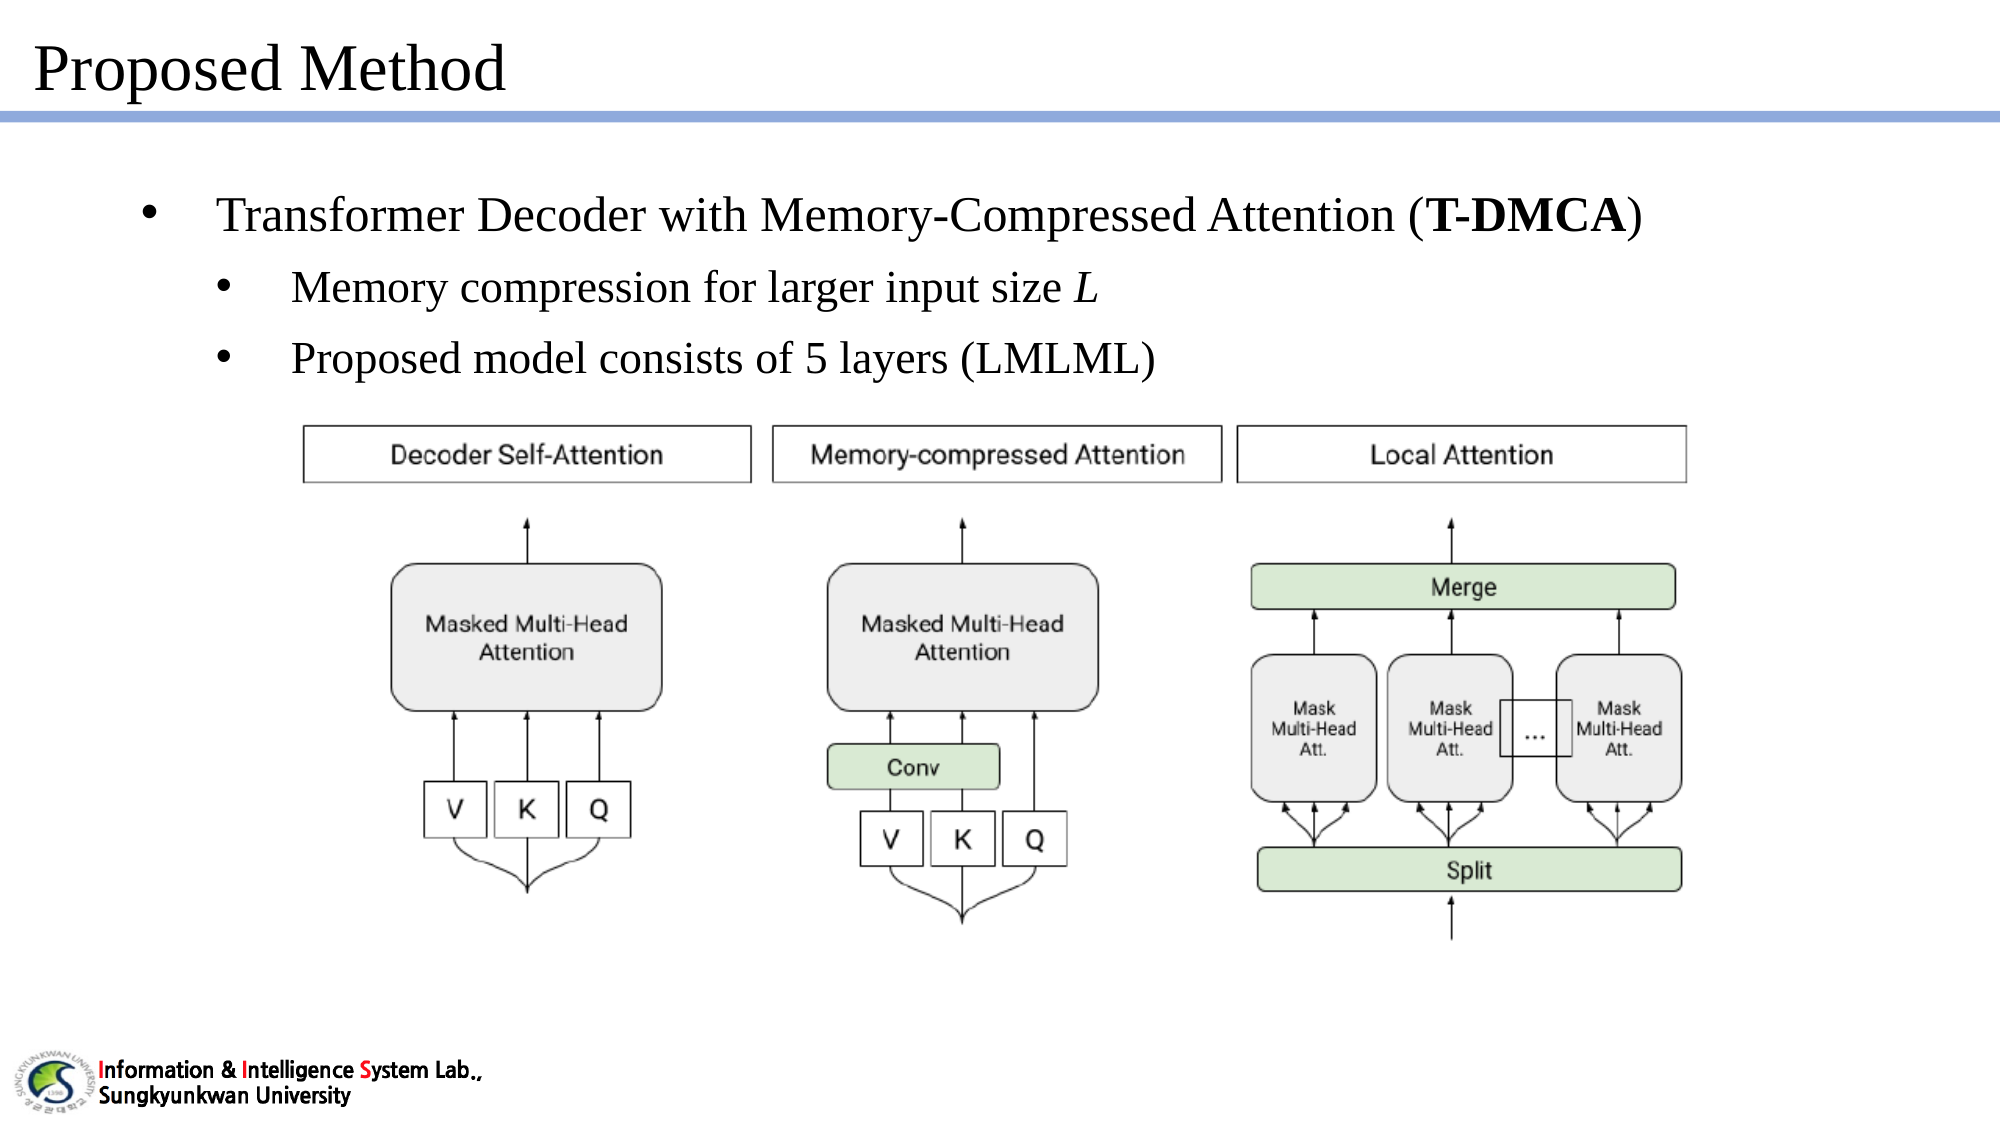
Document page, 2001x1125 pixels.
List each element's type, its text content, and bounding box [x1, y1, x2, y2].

text_box [0, 110, 2000, 123]
picture [0, 1039, 497, 1120]
picture [297, 416, 1703, 958]
subtitle Transformer Decoder with Memory-Compressed Attention (T-DMCA) Memory compression for larger input size L Proposed model consists of 5 layers (LMLML) [50, 167, 1944, 429]
text_box Proposed Method [0, 10, 1858, 109]
